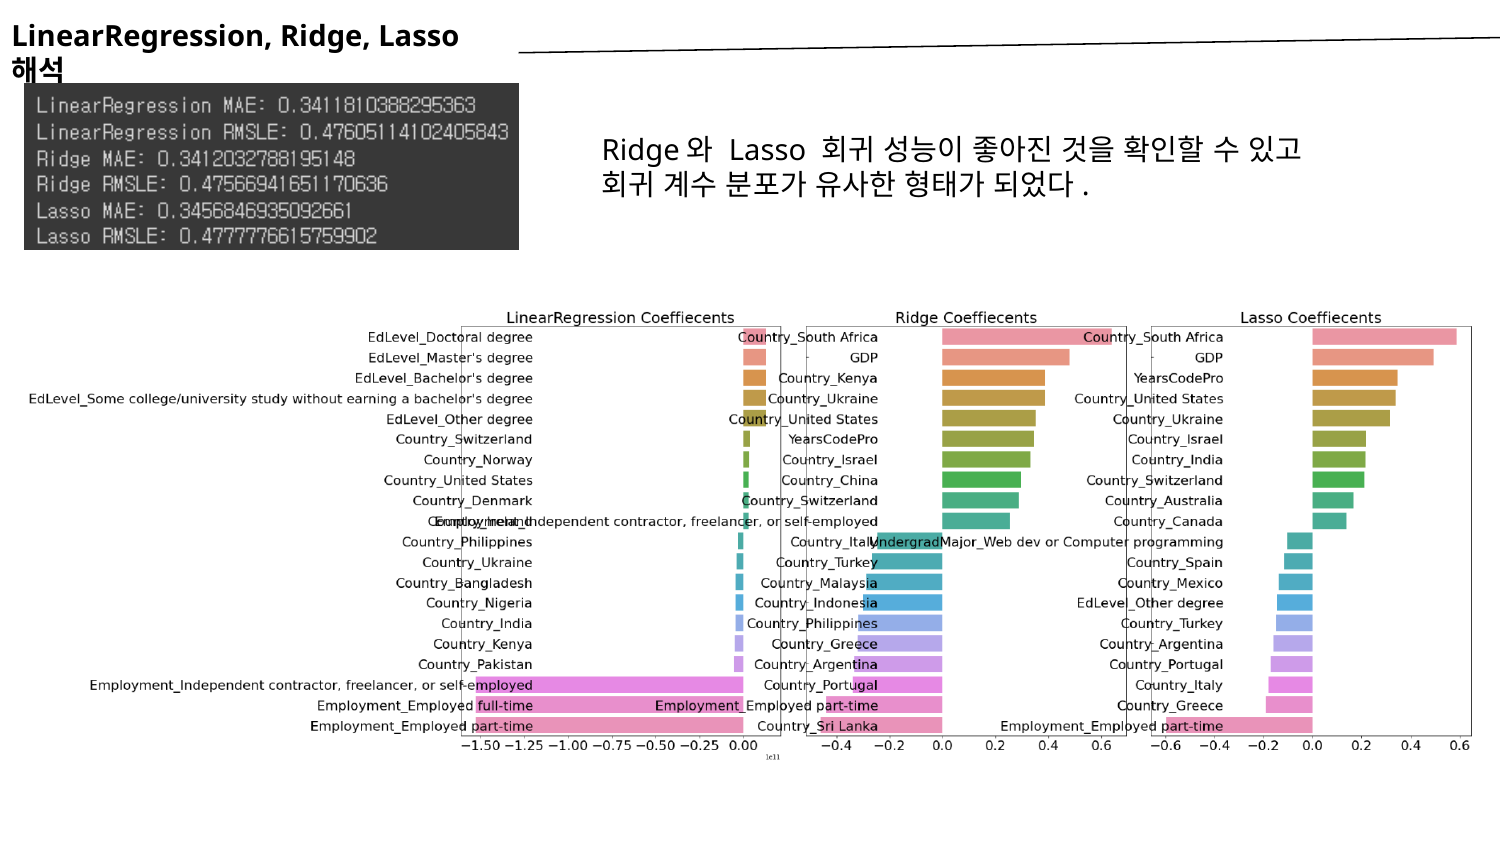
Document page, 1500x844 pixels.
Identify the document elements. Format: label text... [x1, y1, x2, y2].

picture [24, 307, 1476, 764]
text_box LinearRegression, Ridge, Lasso 해석 [0, 12, 519, 94]
picture [24, 83, 519, 250]
text_box Ridge와 Lasso 회귀 성능이 좋아진 것을 확인할 수 있고 회귀 계수 분포가 유사한 형태가 되었다. [586, 116, 1410, 217]
